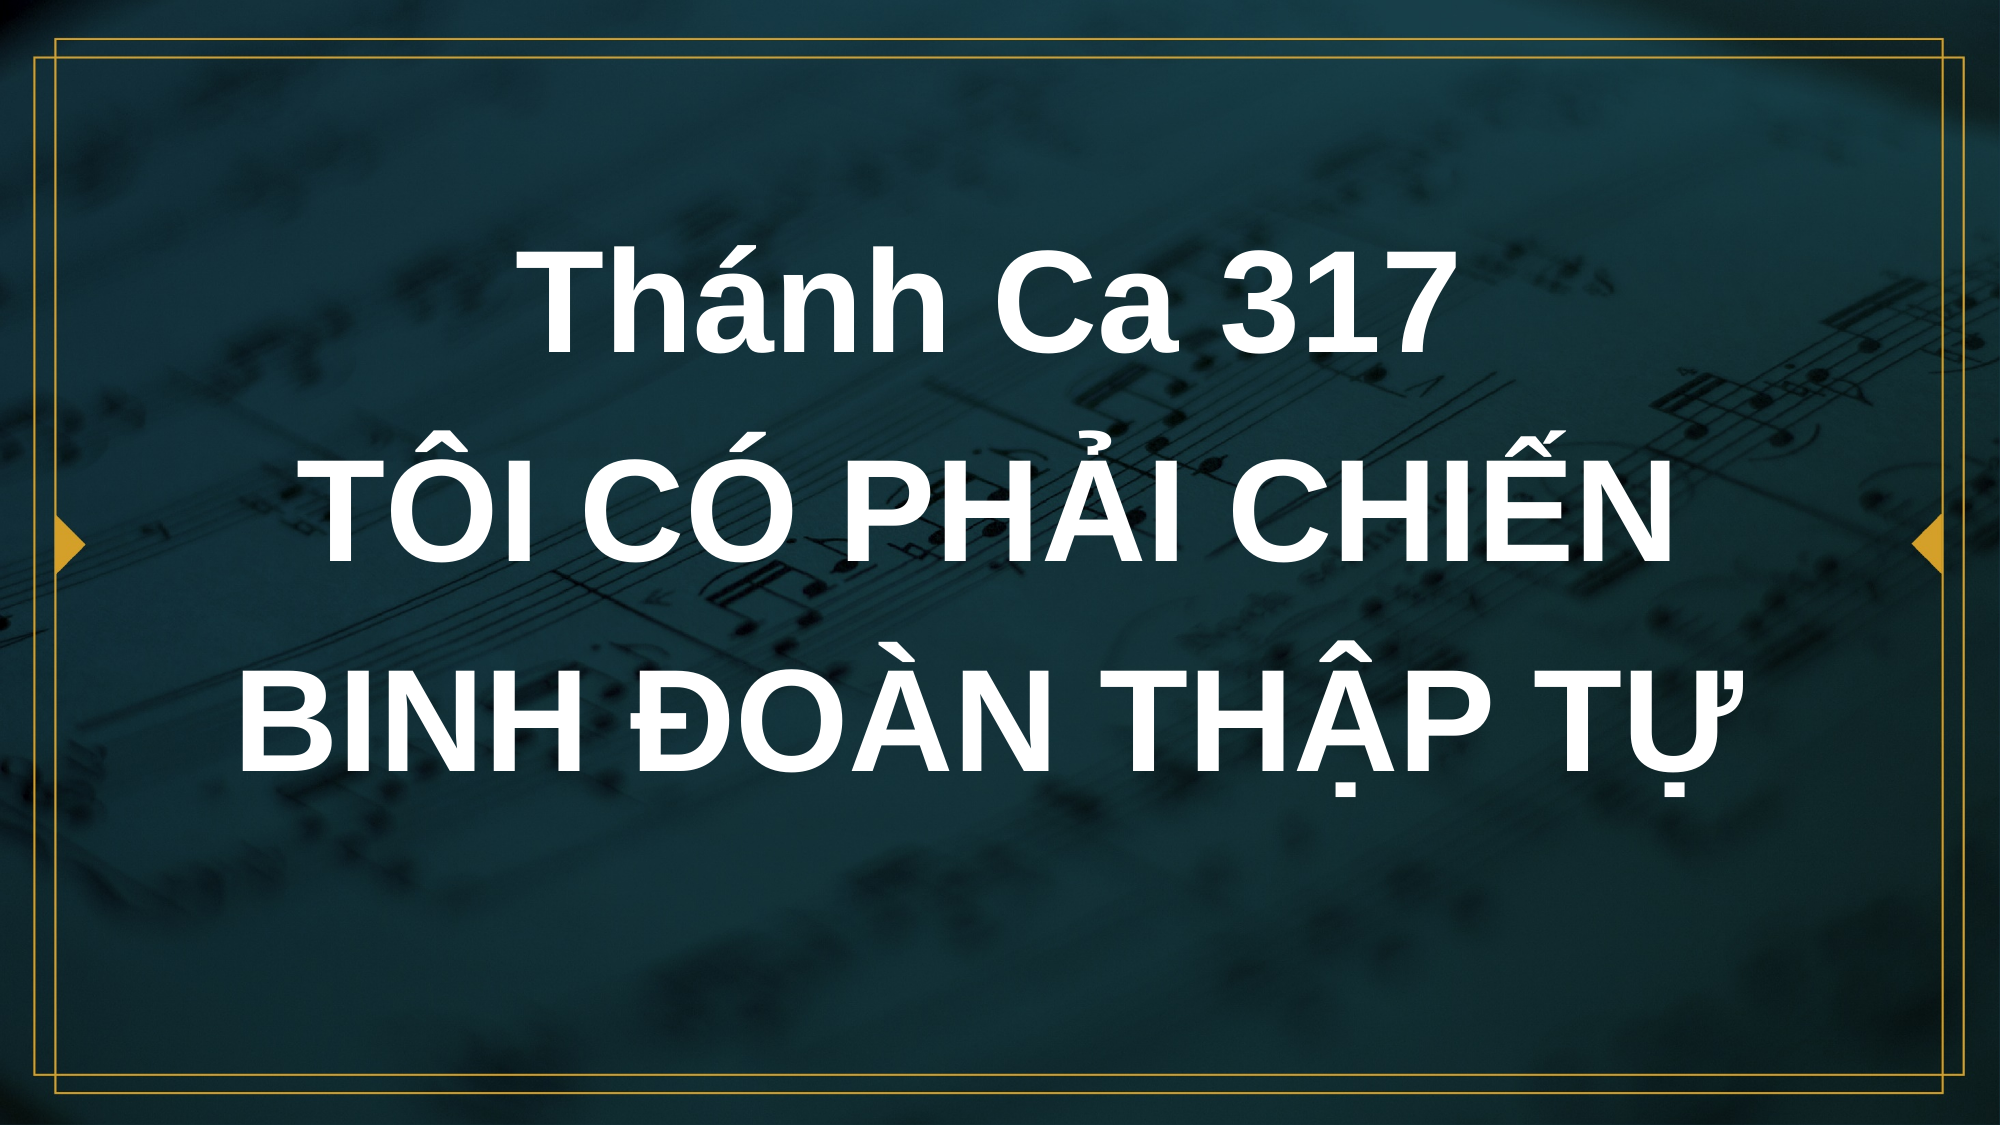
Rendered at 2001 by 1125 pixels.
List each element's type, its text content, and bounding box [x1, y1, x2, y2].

picture [0, 0, 2000, 1125]
title Thánh Ca 317 TÔI CÓ PHẢI CHIẾN BINH ĐOÀN THẬP TỰ [103, 151, 1875, 821]
